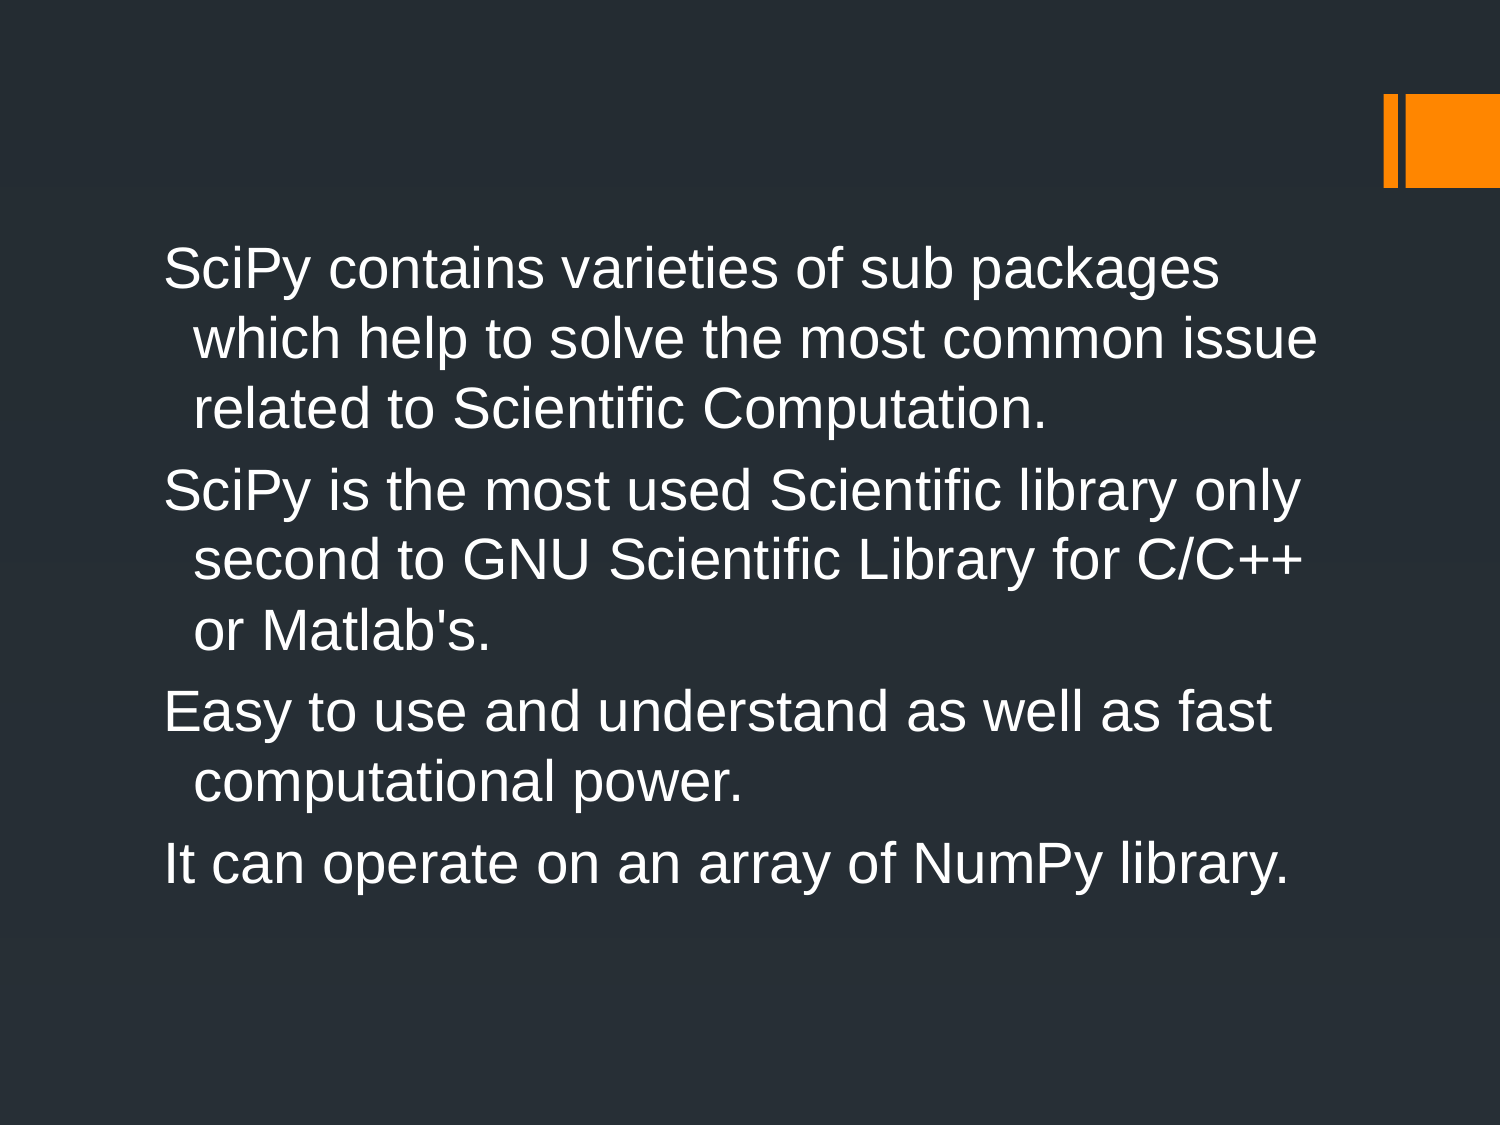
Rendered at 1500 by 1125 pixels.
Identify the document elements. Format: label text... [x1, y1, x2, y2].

list SciPy contains varieties of sub packages which help to solve the most common issue related to Scientific Computation. SciPy is the most used Scientific library only second to GNU Scientific Library for C/C++ or Matlab's. Easy to use and understand as well as fast computational power. It can operate on an array of NumPy library. [140, 222, 1341, 804]
